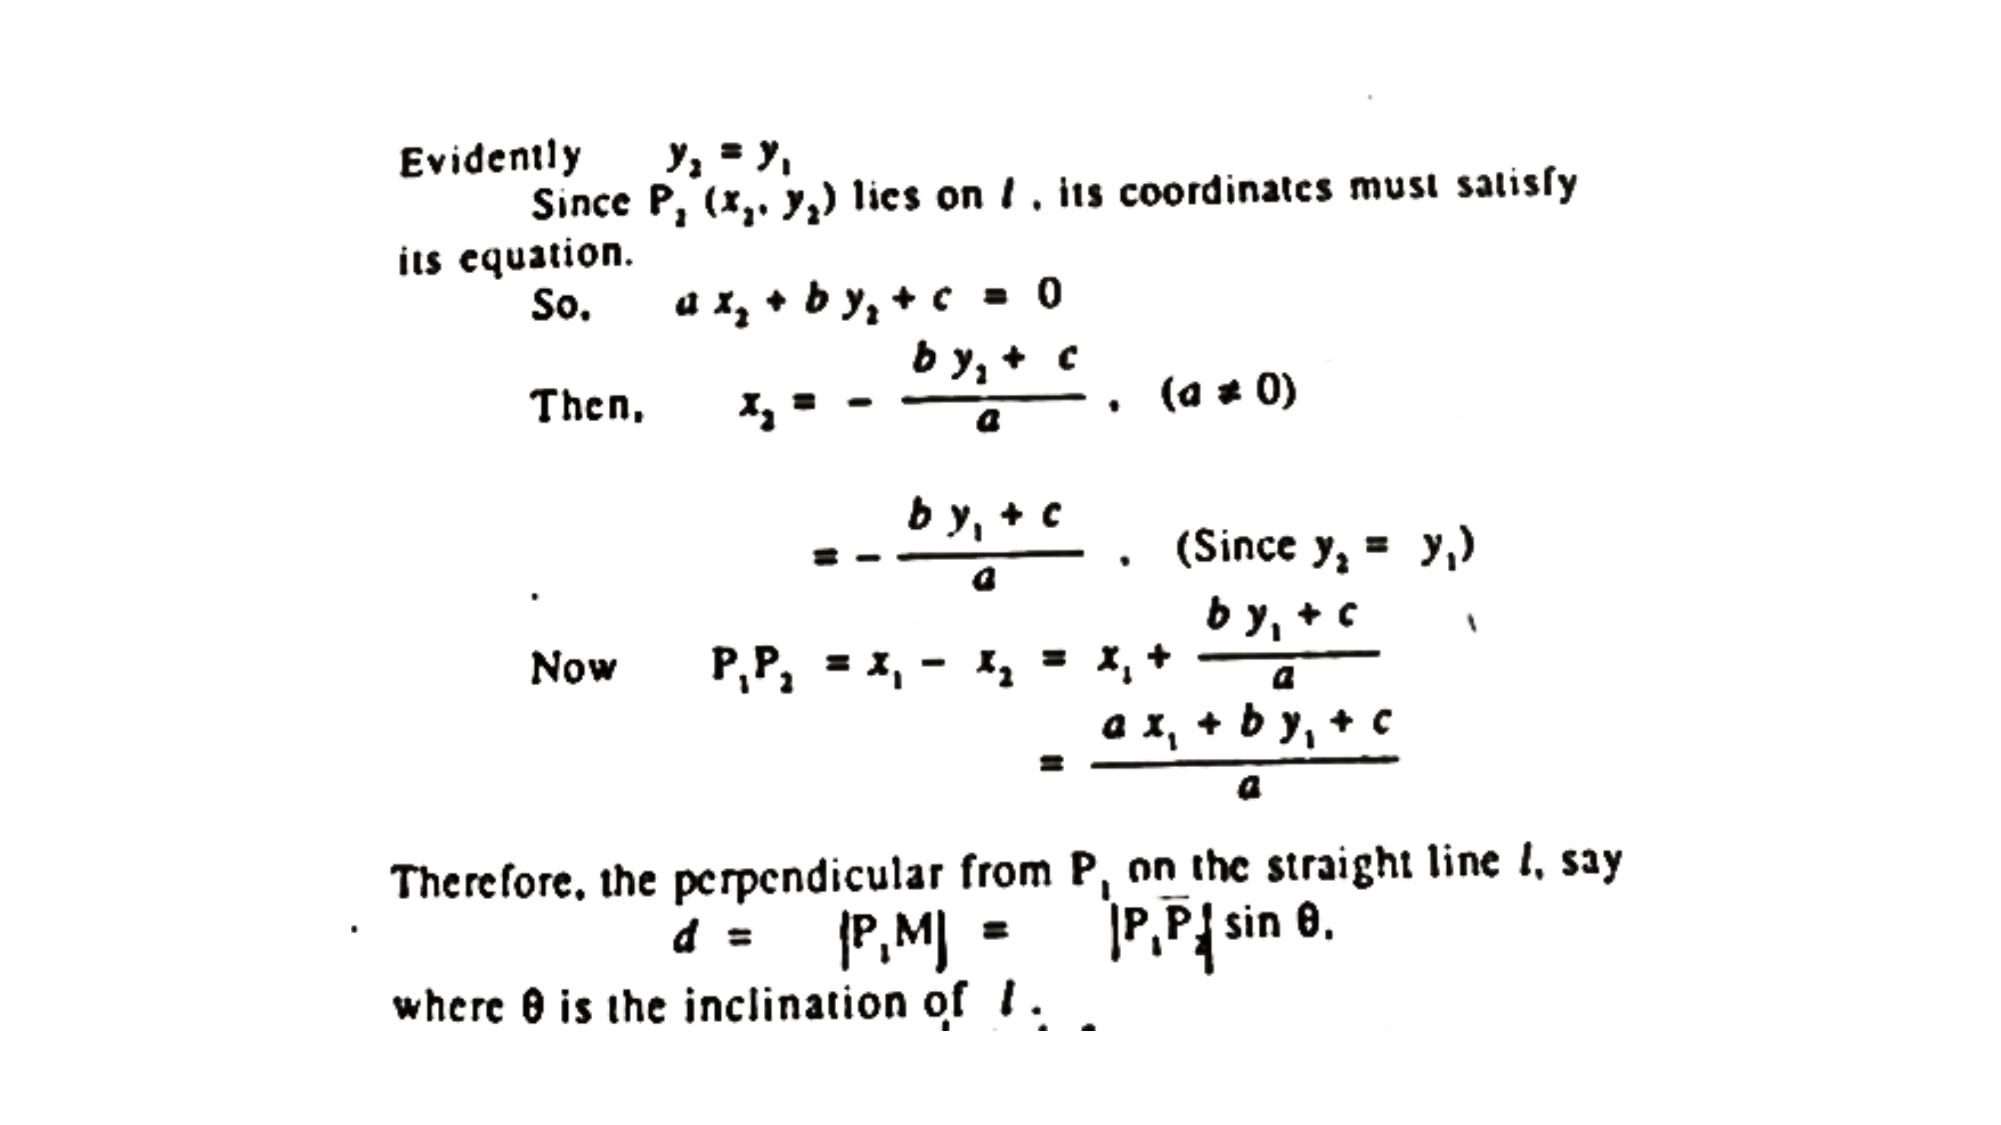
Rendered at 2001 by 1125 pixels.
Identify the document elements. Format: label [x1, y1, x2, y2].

picture [351, 94, 1649, 1031]
